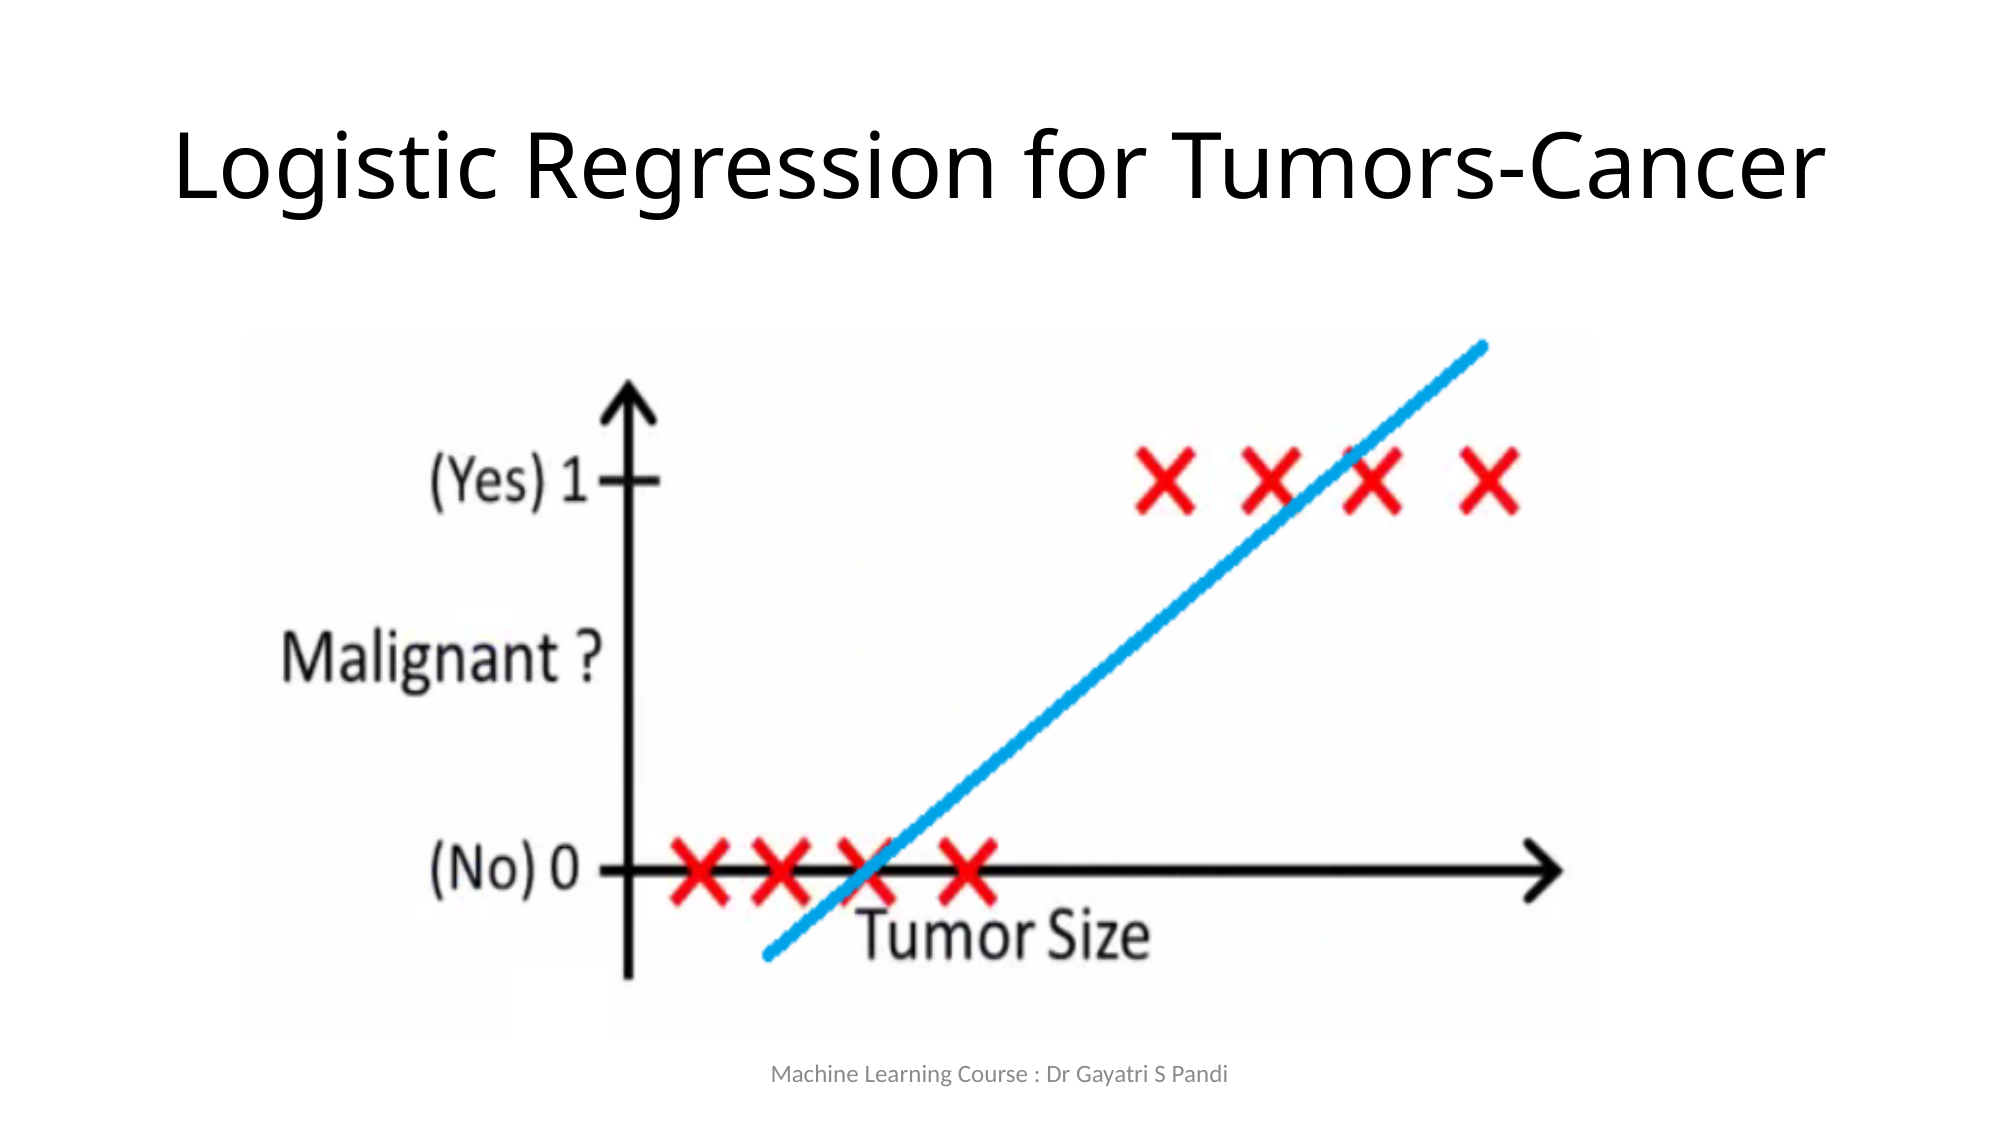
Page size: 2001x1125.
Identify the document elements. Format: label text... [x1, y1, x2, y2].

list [185, 334, 1733, 1039]
footer Machine Learning Course : Dr Gayatri S Pandi [662, 1042, 1338, 1103]
title Logistic Regression for Tumors-Cancer [137, 59, 1863, 278]
